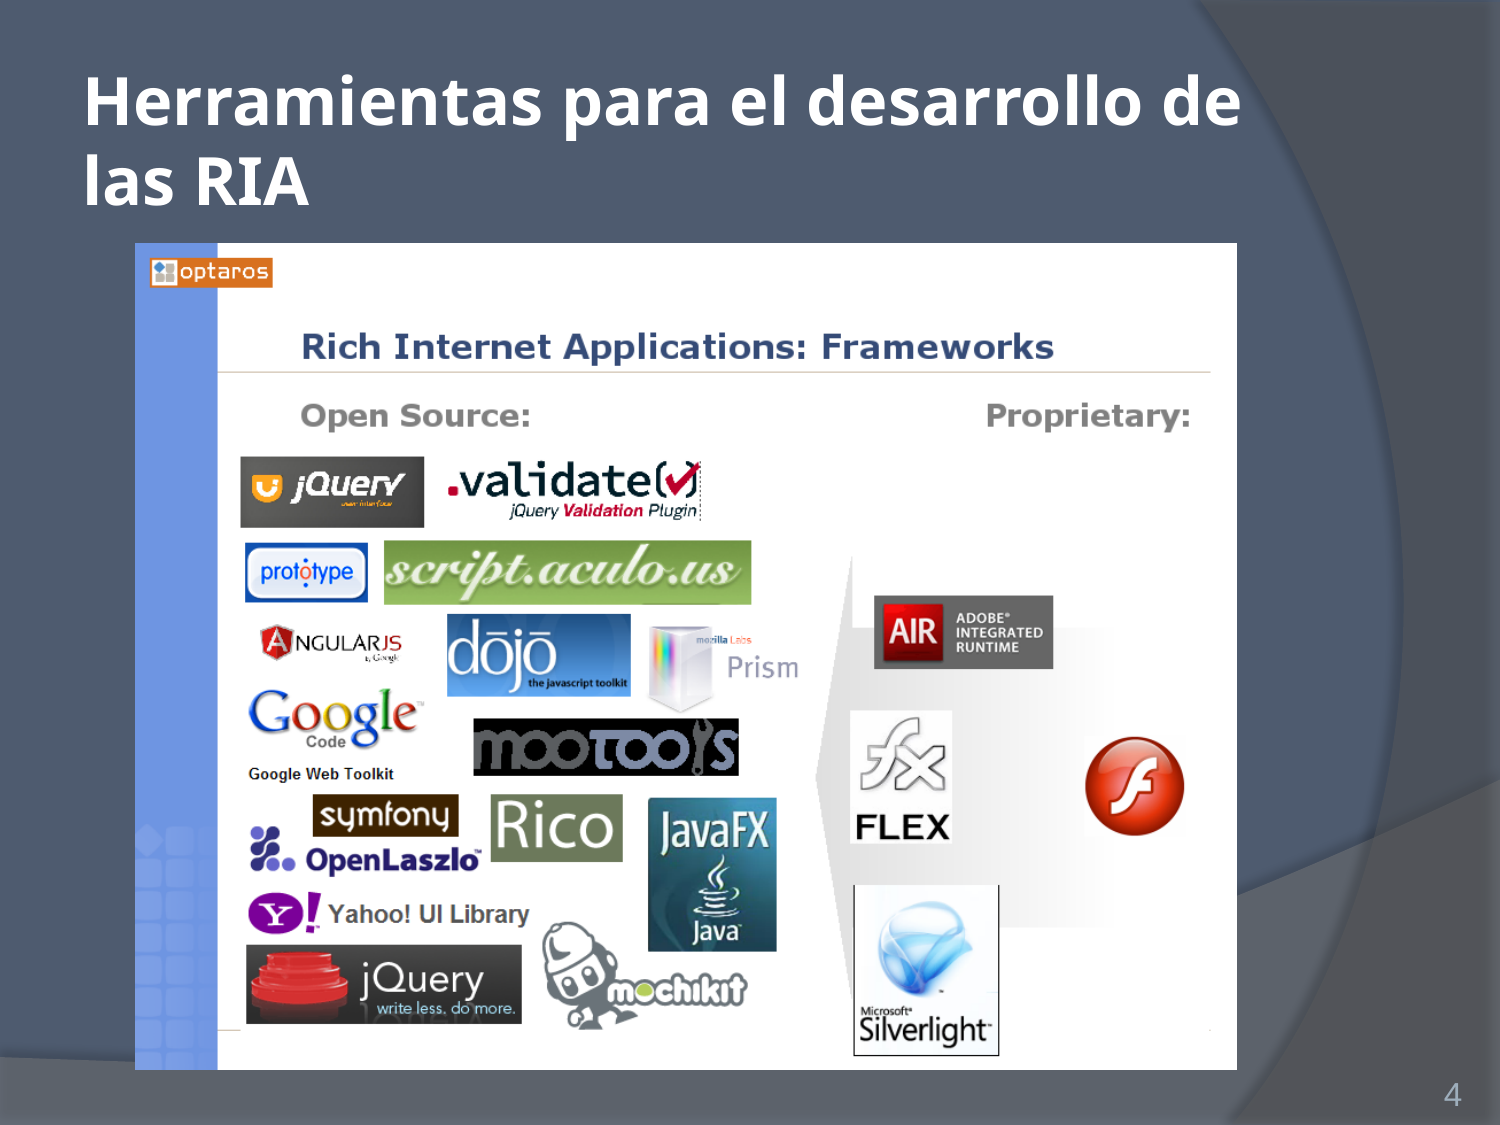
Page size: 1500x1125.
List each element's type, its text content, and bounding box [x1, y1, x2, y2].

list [135, 243, 1237, 1070]
title Herramientas para el desarrollo de las RIA [75, 45, 1300, 233]
slide_number 4 [1337, 1053, 1463, 1114]
